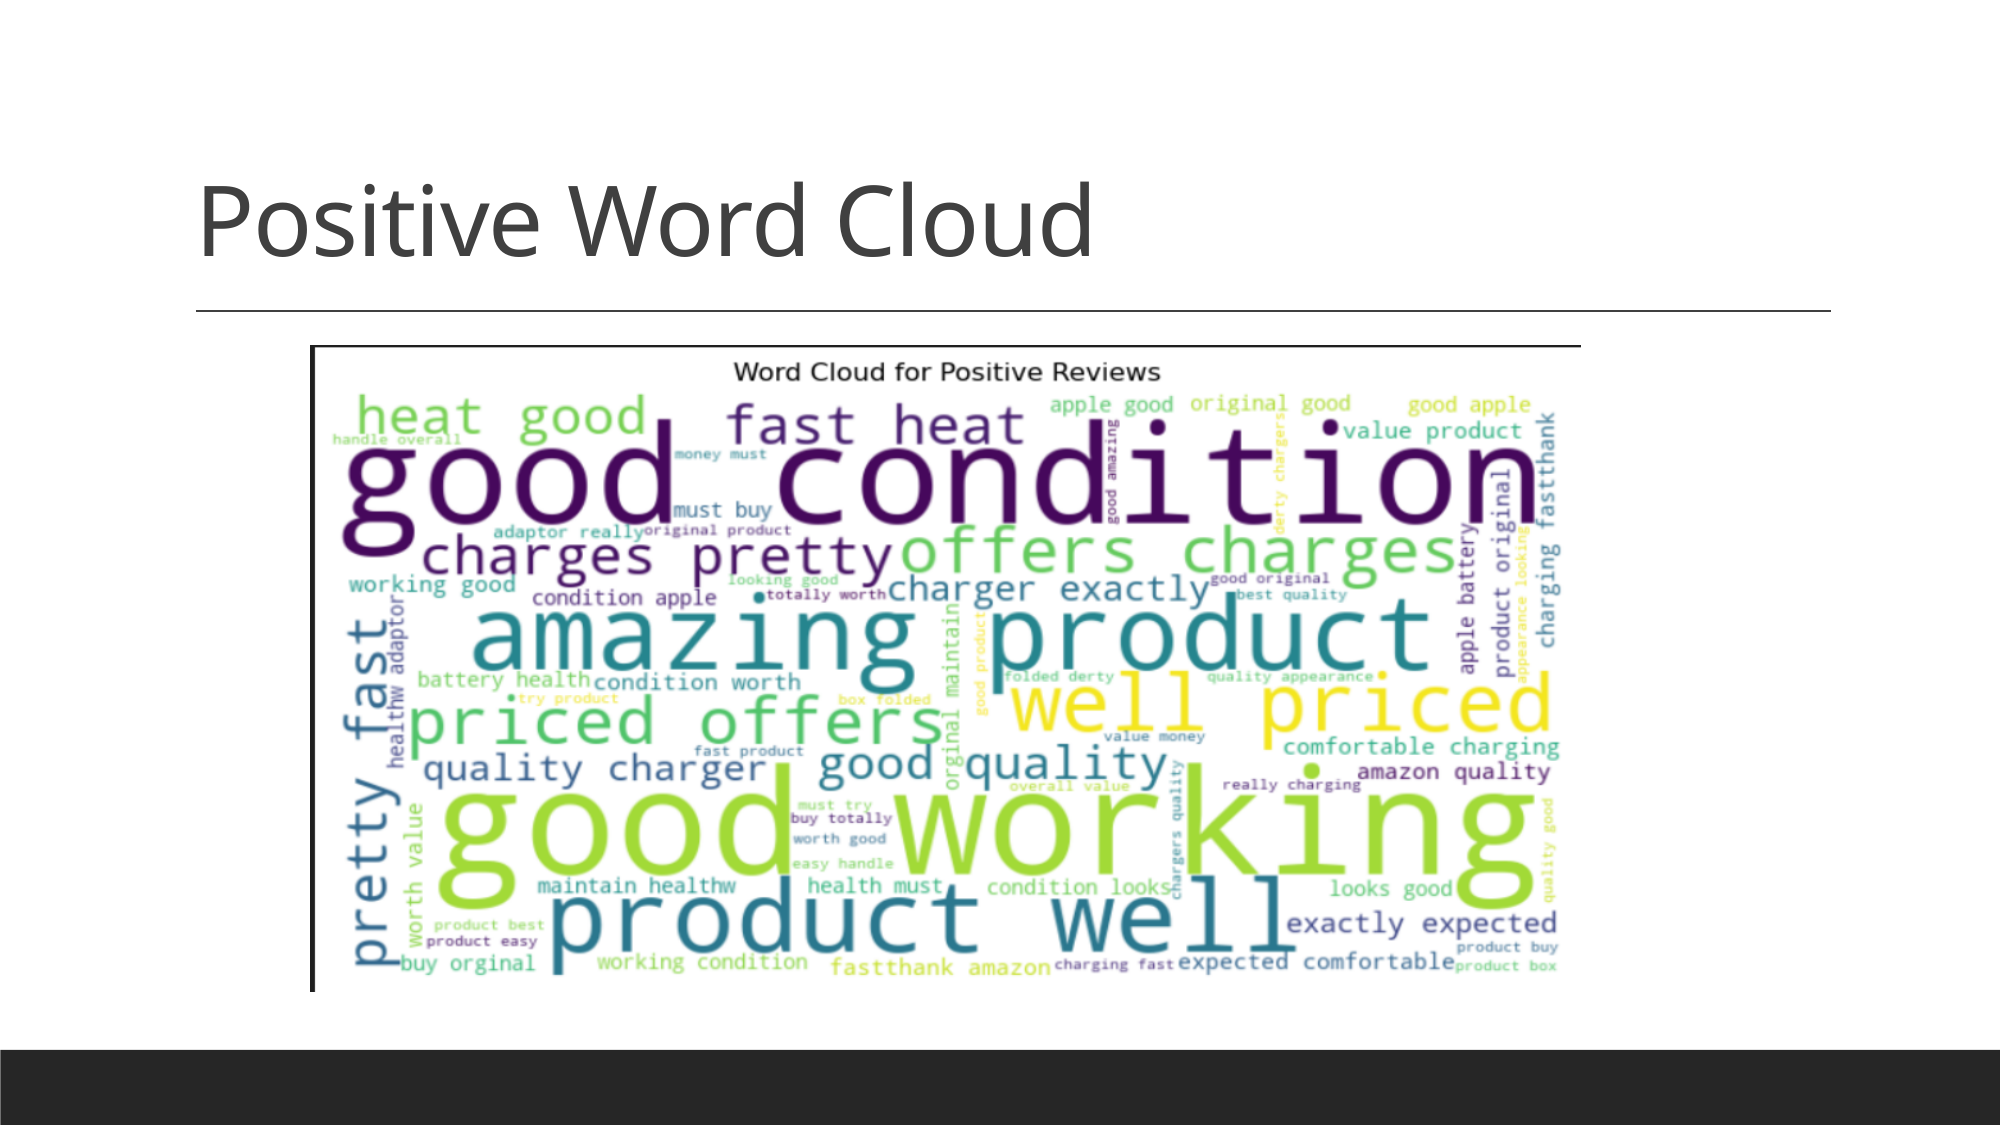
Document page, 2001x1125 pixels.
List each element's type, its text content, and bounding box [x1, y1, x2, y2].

title Positive Word Cloud [180, 47, 1830, 285]
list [309, 345, 1581, 992]
